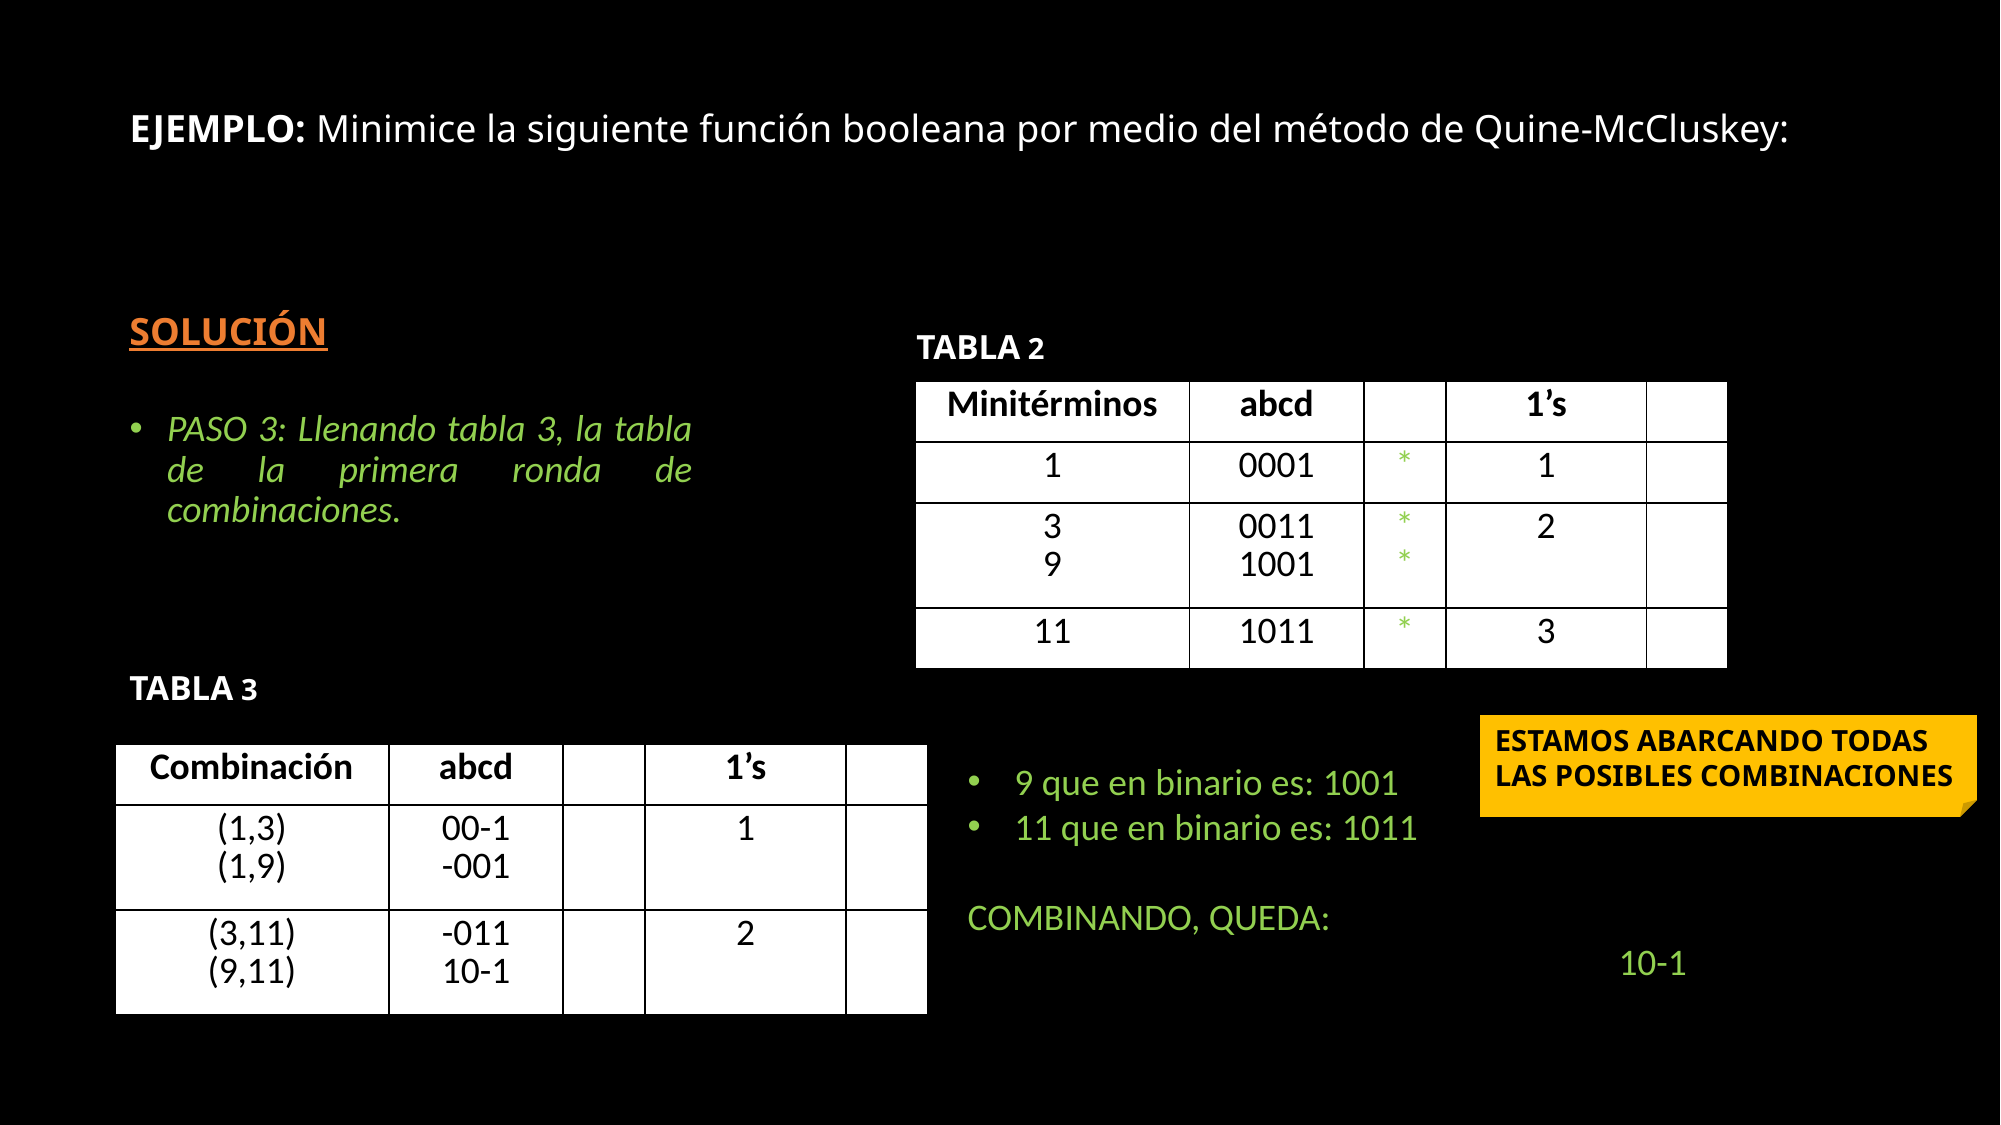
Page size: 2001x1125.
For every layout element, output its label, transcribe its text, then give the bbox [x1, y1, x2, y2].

table_cell -011 10-1 [390, 911, 562, 1014]
table_cell 1 [916, 443, 1189, 502]
table_cell [564, 911, 644, 1014]
table_cell [564, 806, 644, 909]
table_cell (1,3) (1,9) [116, 806, 388, 909]
table_header [1647, 382, 1727, 441]
table_cell [847, 806, 927, 909]
table_cell 3 [1447, 609, 1646, 668]
table_cell 1 [1447, 443, 1646, 502]
list PASO 3: Llenando tabla 3, la tabla de la primera ronda de combinaciones. [114, 401, 708, 629]
text_box TABLA 3 [114, 659, 485, 715]
table_header Minitérminos [916, 382, 1189, 441]
table_cell * * [1365, 504, 1445, 607]
table_cell [1647, 443, 1727, 502]
table_header [847, 745, 927, 804]
table_header 1’s [1447, 382, 1646, 441]
table_header [1365, 382, 1445, 441]
table_cell 00-1 -001 [390, 806, 562, 909]
table_cell 0011 1001 [1190, 504, 1363, 607]
table_header abcd [390, 745, 562, 804]
table_cell [1647, 504, 1727, 607]
table_cell (3,11) (9,11) [116, 911, 388, 1014]
text_box ESTAMOS ABARCANDO TODAS LAS POSIBLES COMBINACIONES [1480, 715, 1977, 817]
table_cell 2 [1447, 504, 1646, 607]
table_cell * [1365, 443, 1445, 502]
table_cell 1011 [1190, 609, 1363, 668]
table_header [564, 745, 644, 804]
table_cell 0001 [1190, 443, 1363, 502]
table_header abcd [1190, 382, 1363, 441]
table_cell [847, 911, 927, 1014]
table_cell [1647, 609, 1727, 668]
table_header 1’s [646, 745, 845, 804]
table_header Combinación [116, 745, 388, 804]
table_cell 3 9 [916, 504, 1189, 607]
table_cell 1 [646, 806, 845, 909]
text_box 9 que en binario es: 1001 11 que en binario es: 1011 COMBINANDO, QUEDA: 10-1 [952, 750, 1733, 990]
text_box TABLA 2 [901, 318, 1272, 374]
text_box SOLUCIÓN [114, 300, 485, 361]
table_cell * [1365, 609, 1445, 668]
table_cell 2 [646, 911, 845, 1014]
table_cell 11 [916, 609, 1189, 668]
